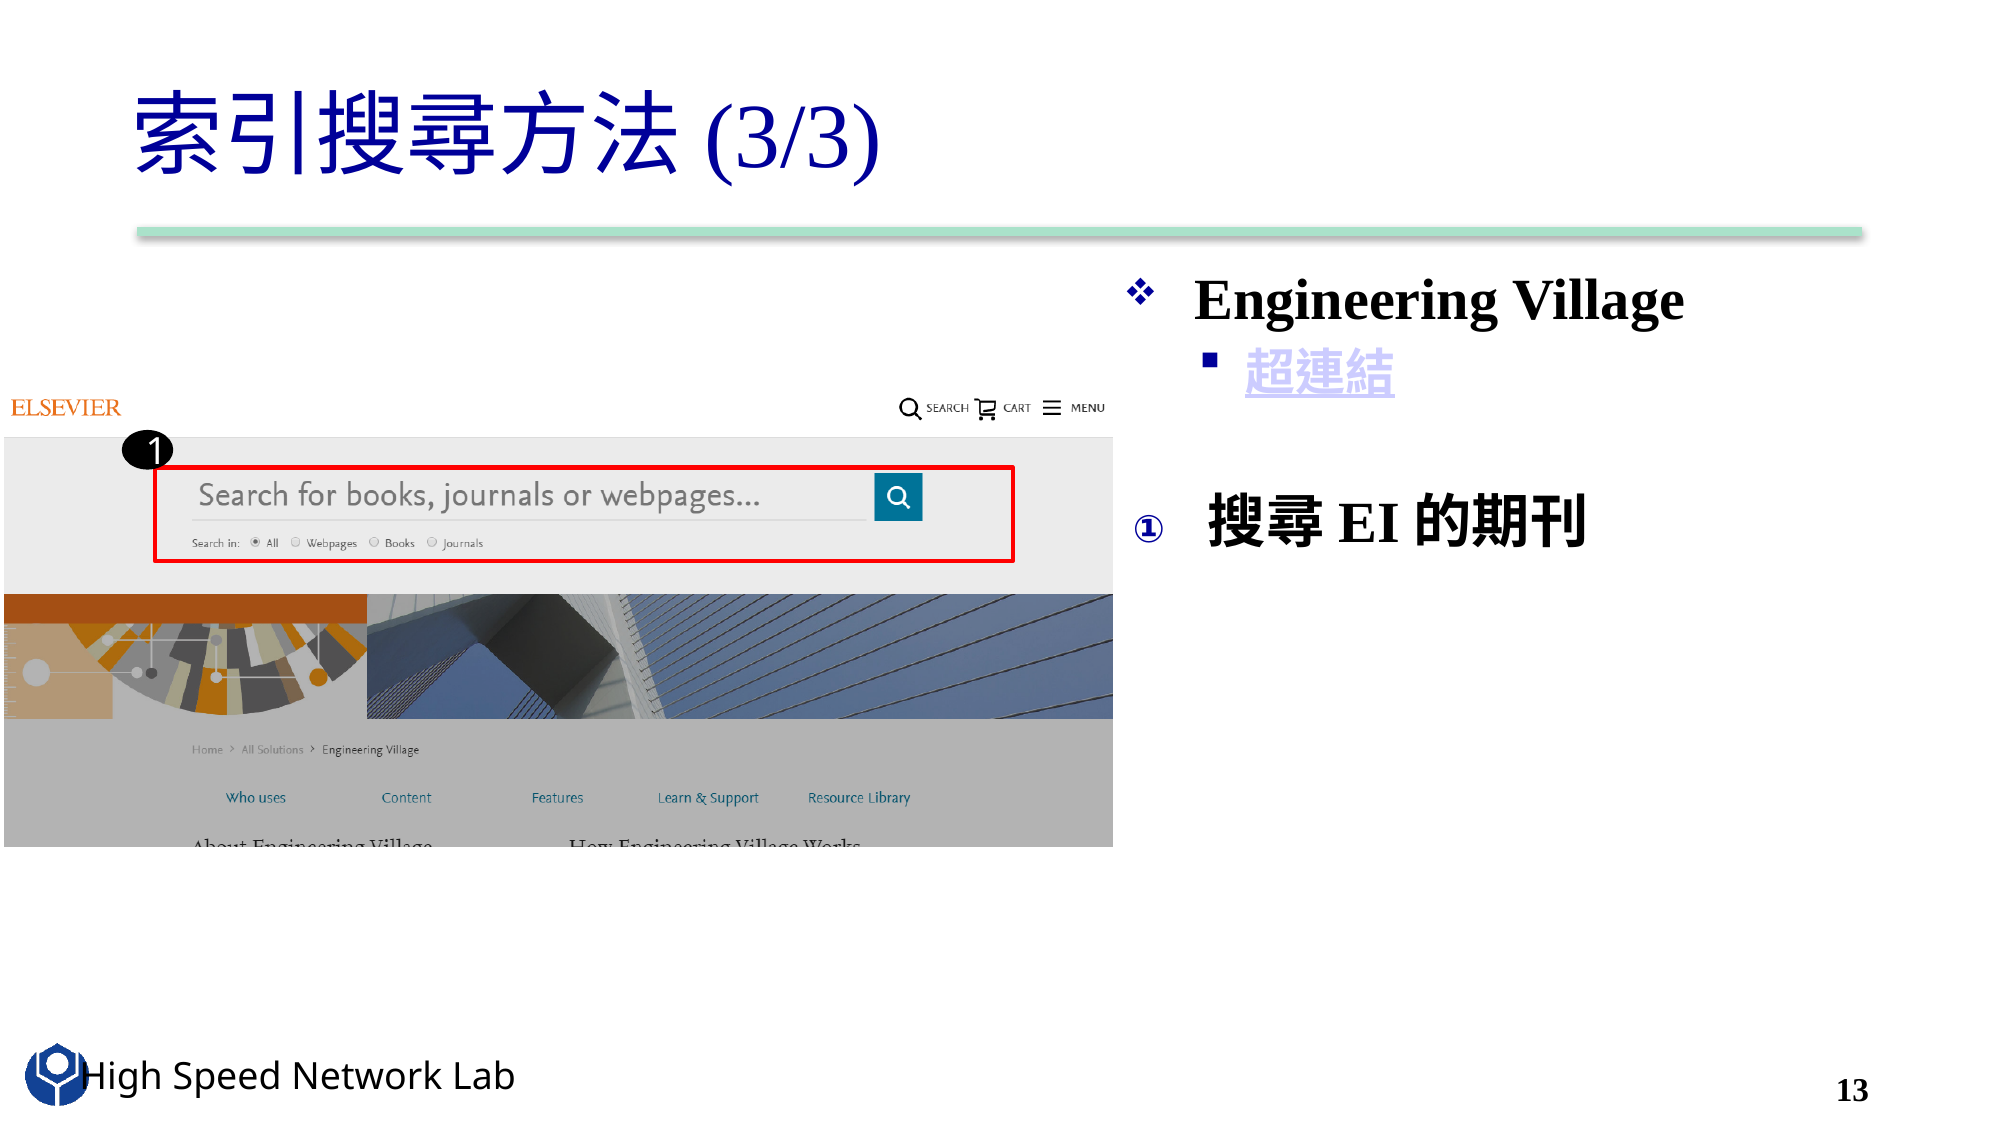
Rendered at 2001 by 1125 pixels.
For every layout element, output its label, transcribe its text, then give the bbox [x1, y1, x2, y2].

list Engineering Village 超連結 搜尋EI的期刊 [1108, 264, 2000, 1027]
picture [3, 384, 1114, 848]
title 索引搜尋方法(3/3) [116, 37, 1817, 225]
picture [25, 1043, 89, 1106]
slide_number 13 [1820, 1059, 1969, 1106]
